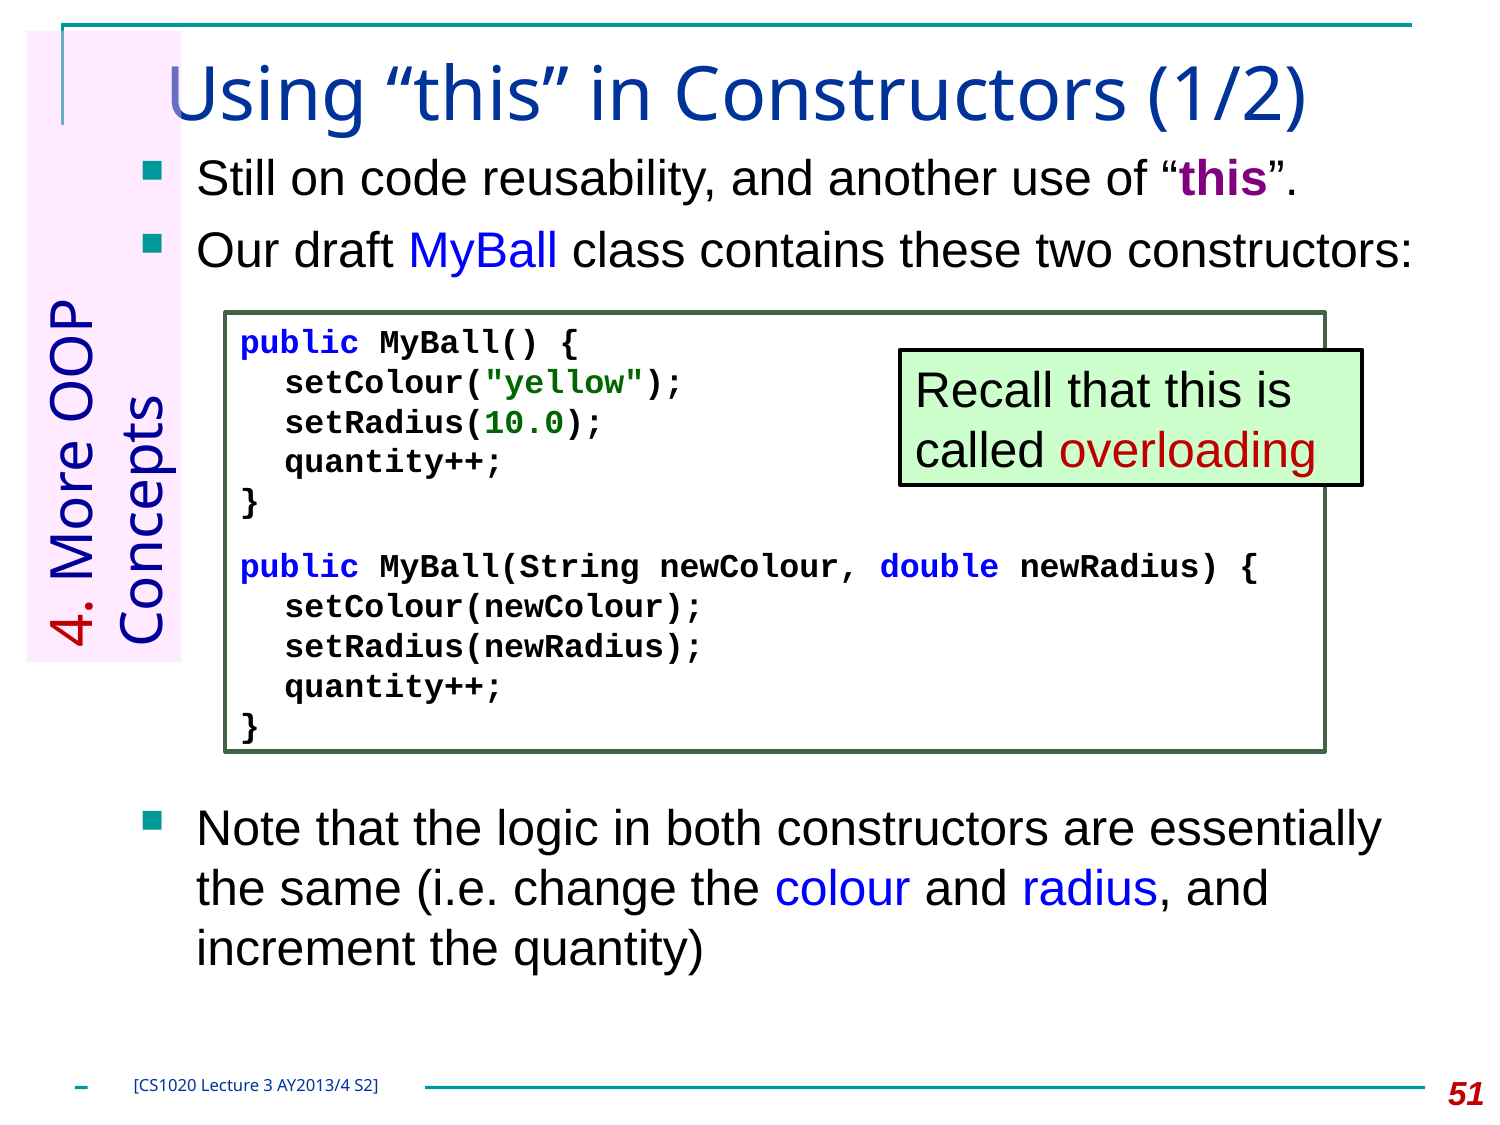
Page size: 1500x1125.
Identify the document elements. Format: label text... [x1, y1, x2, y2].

text_box Recall that this is called overloading [898, 348, 1364, 487]
title Using “this” in Constructors (1/2) [182, 37, 1426, 137]
text_box Note that the logic in both constructors are essentially the same (i.e. change the colour and radius, and increment the quantity) [125, 787, 1425, 1013]
list Still on code reusability, and another use of “this”. Our draft MyBall class contains these two constructors: [124, 137, 1451, 326]
footer [CS1020 Lecture 3 AY2013/4 S2] [87, 1074, 426, 1101]
text_box public MyBall() { setColour("yellow"); setRadius(10.0); quantity++; } public MyBall(String newColour, double newRadius) { setColour(newColour); setRadius(newRadius); quantity++; } [223, 310, 1327, 754]
slide_number 51 [1400, 1065, 1500, 1125]
text_box 4. More OOP Concepts [26, 30, 182, 663]
